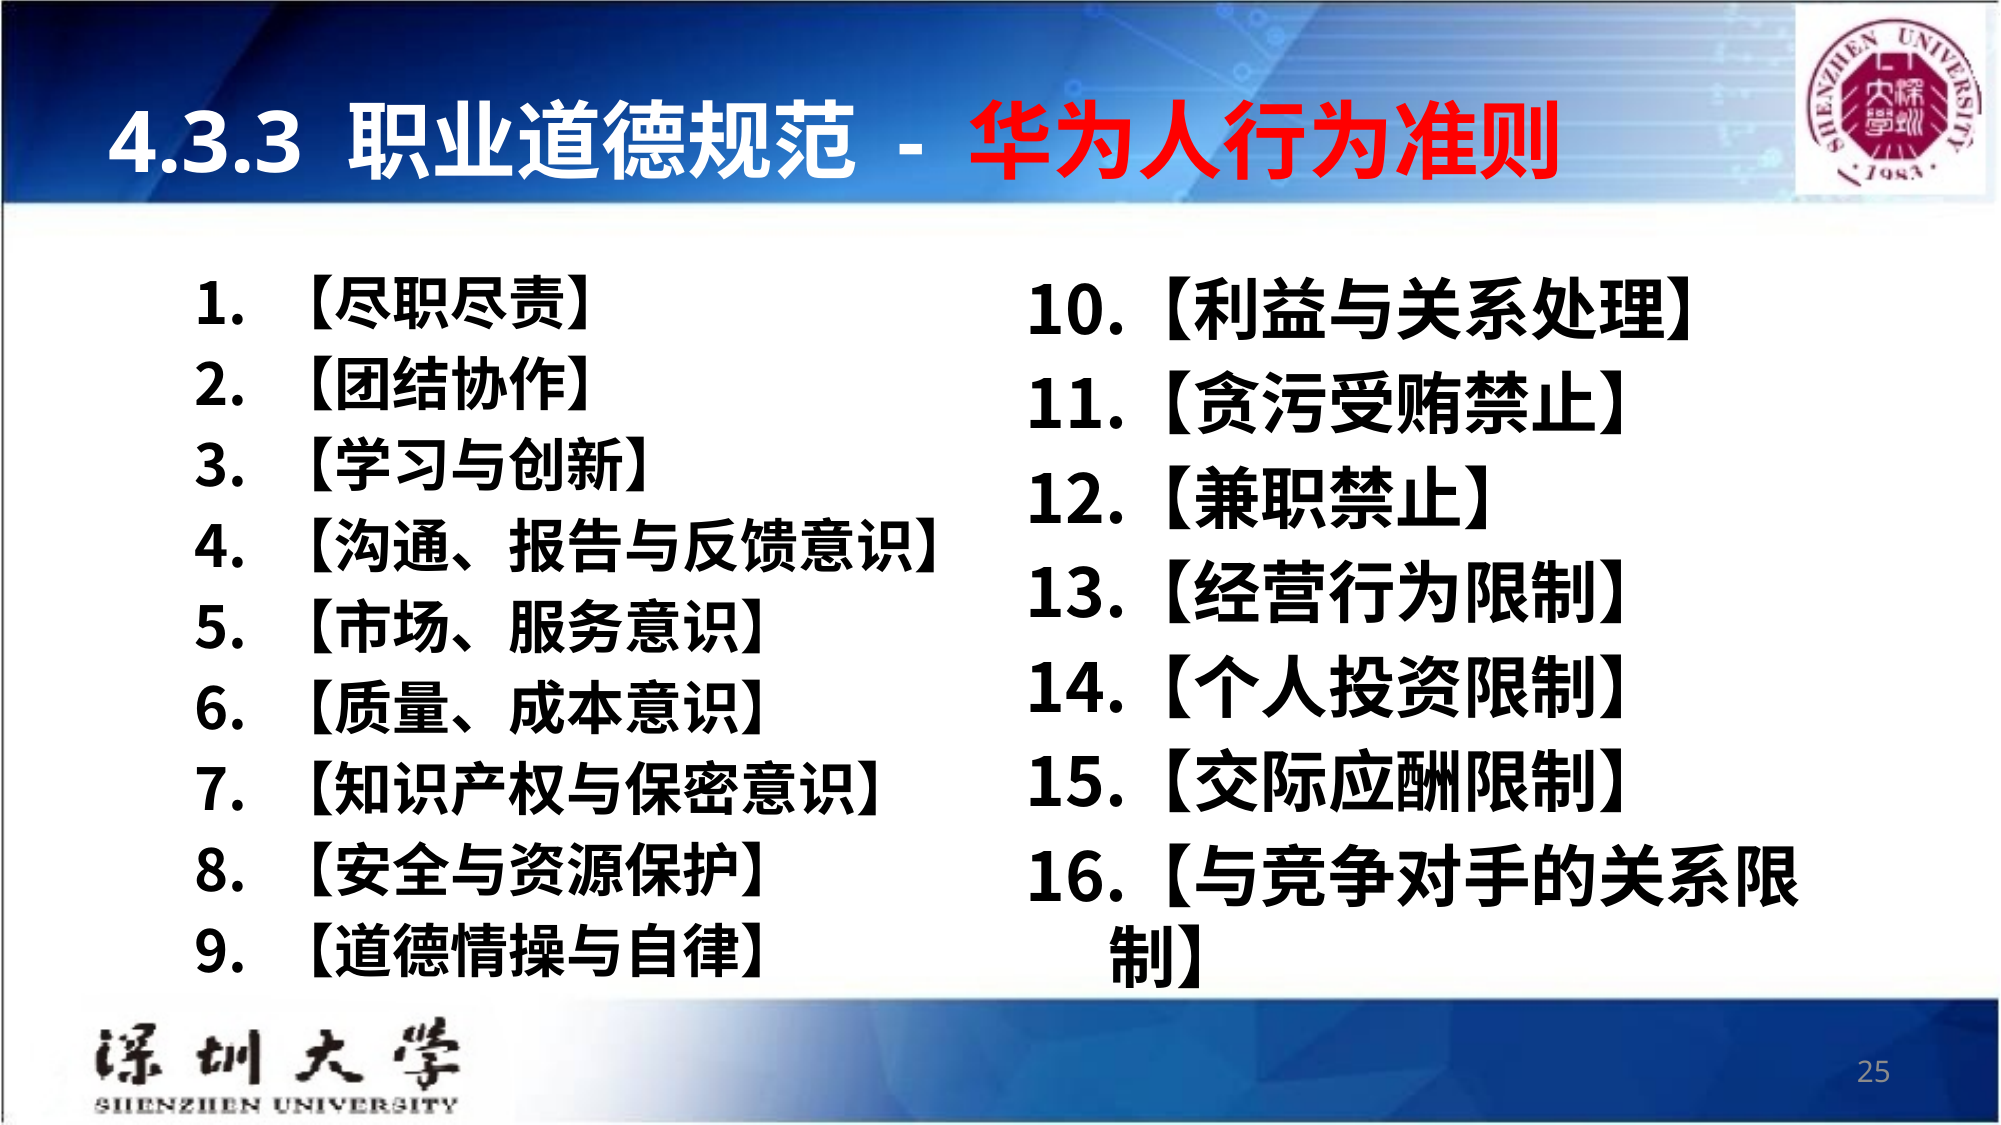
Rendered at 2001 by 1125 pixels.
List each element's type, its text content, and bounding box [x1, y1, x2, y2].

picture [0, 0, 2001, 1125]
list 【利益与关系处理】 【贪污受贿禁止】 【兼职禁止】 【经营行为限制】 【个人投资限制】 【交际应酬限制】 【与竞争对手的关系限制】 [1016, 262, 1900, 1005]
slide_number 25 [1433, 1042, 1900, 1103]
title 4.3.3 职业道德规范 - 华为人行为准则 [99, 45, 1900, 233]
list 【尽职尽责】 【团结协作】 【学习与创新】 【沟通、报告与反馈意识】 【市场、服务意识】 【质量、成本意识】 【知识产权与保密意识】 【安全与资源保护】 【道德情操与自律】 [99, 262, 984, 1005]
